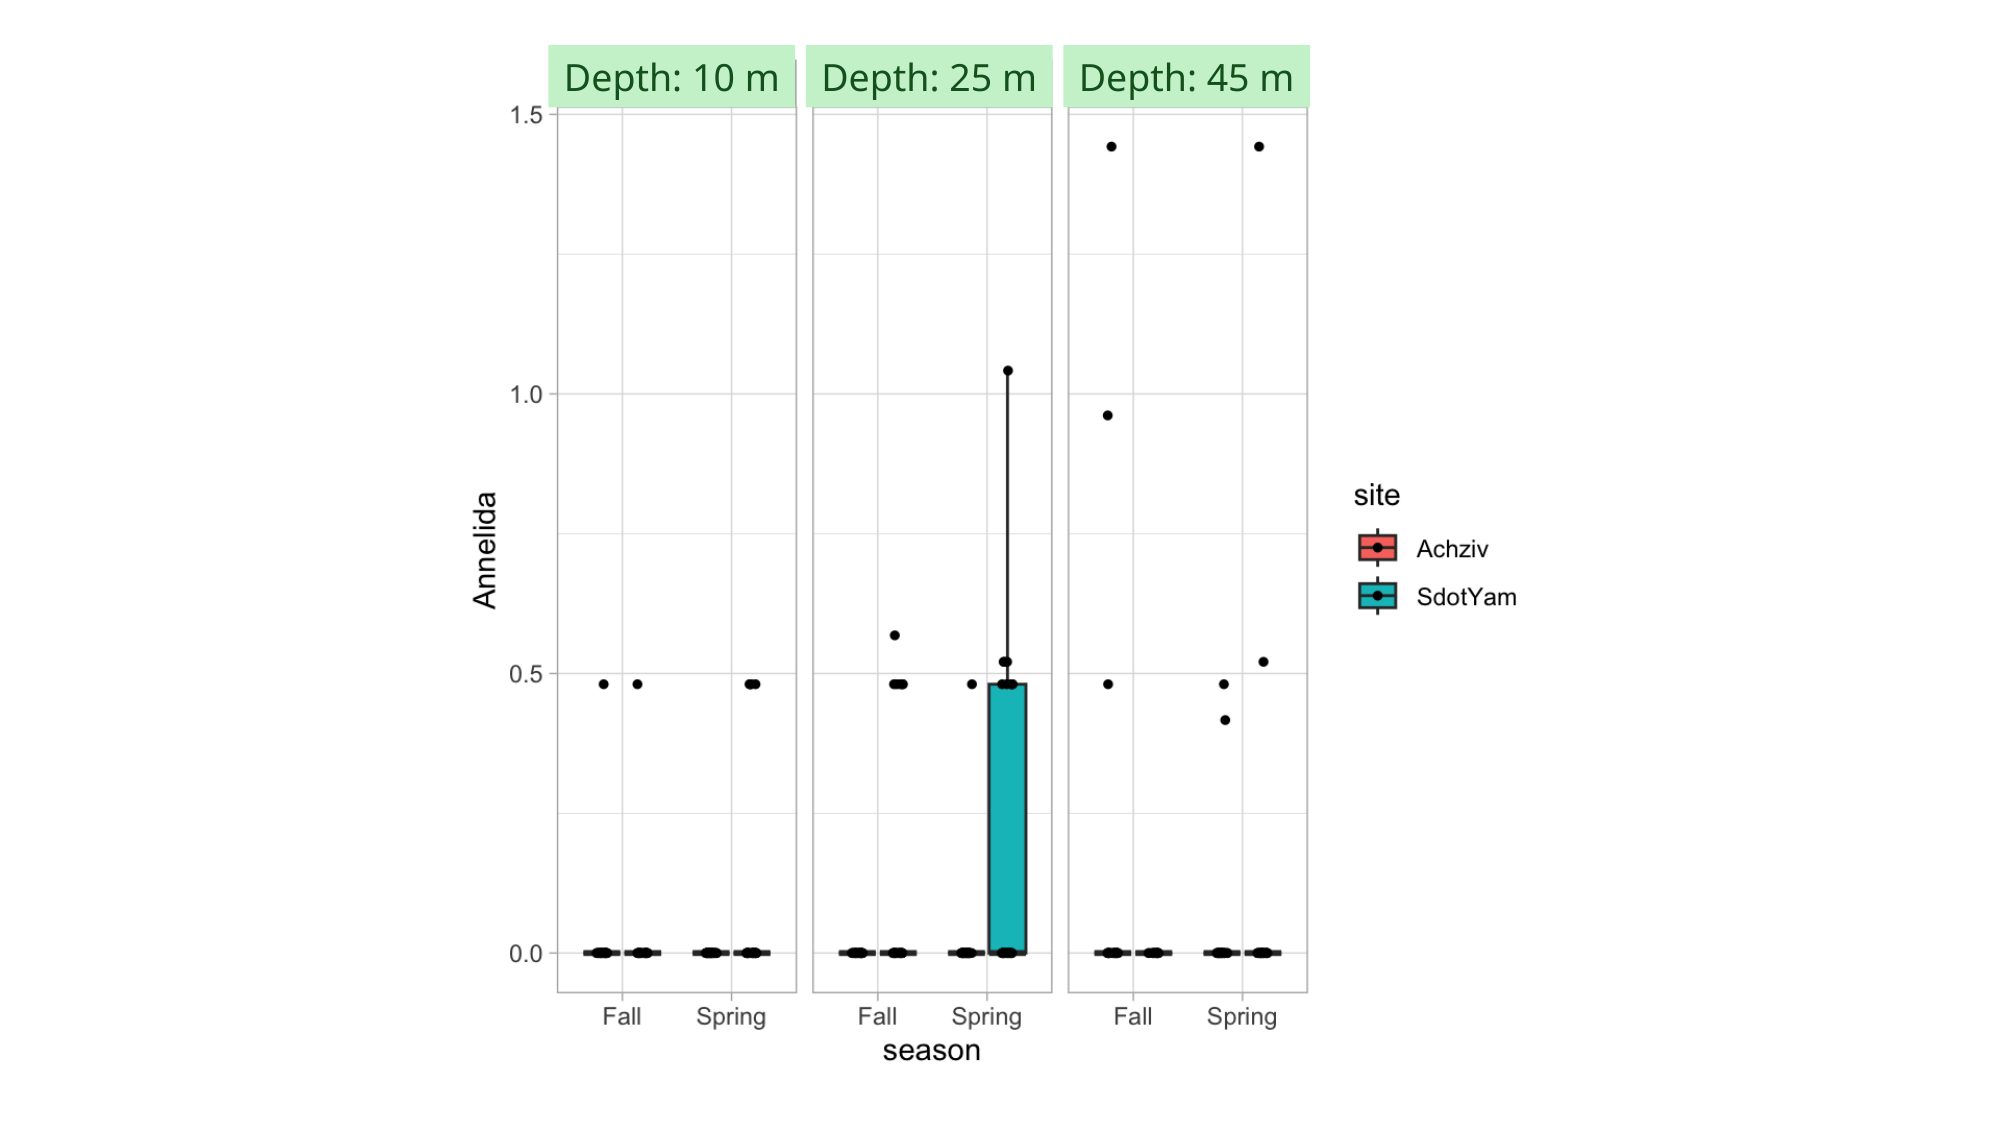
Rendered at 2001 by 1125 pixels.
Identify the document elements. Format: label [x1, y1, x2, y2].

text_box [457, 44, 1549, 1081]
